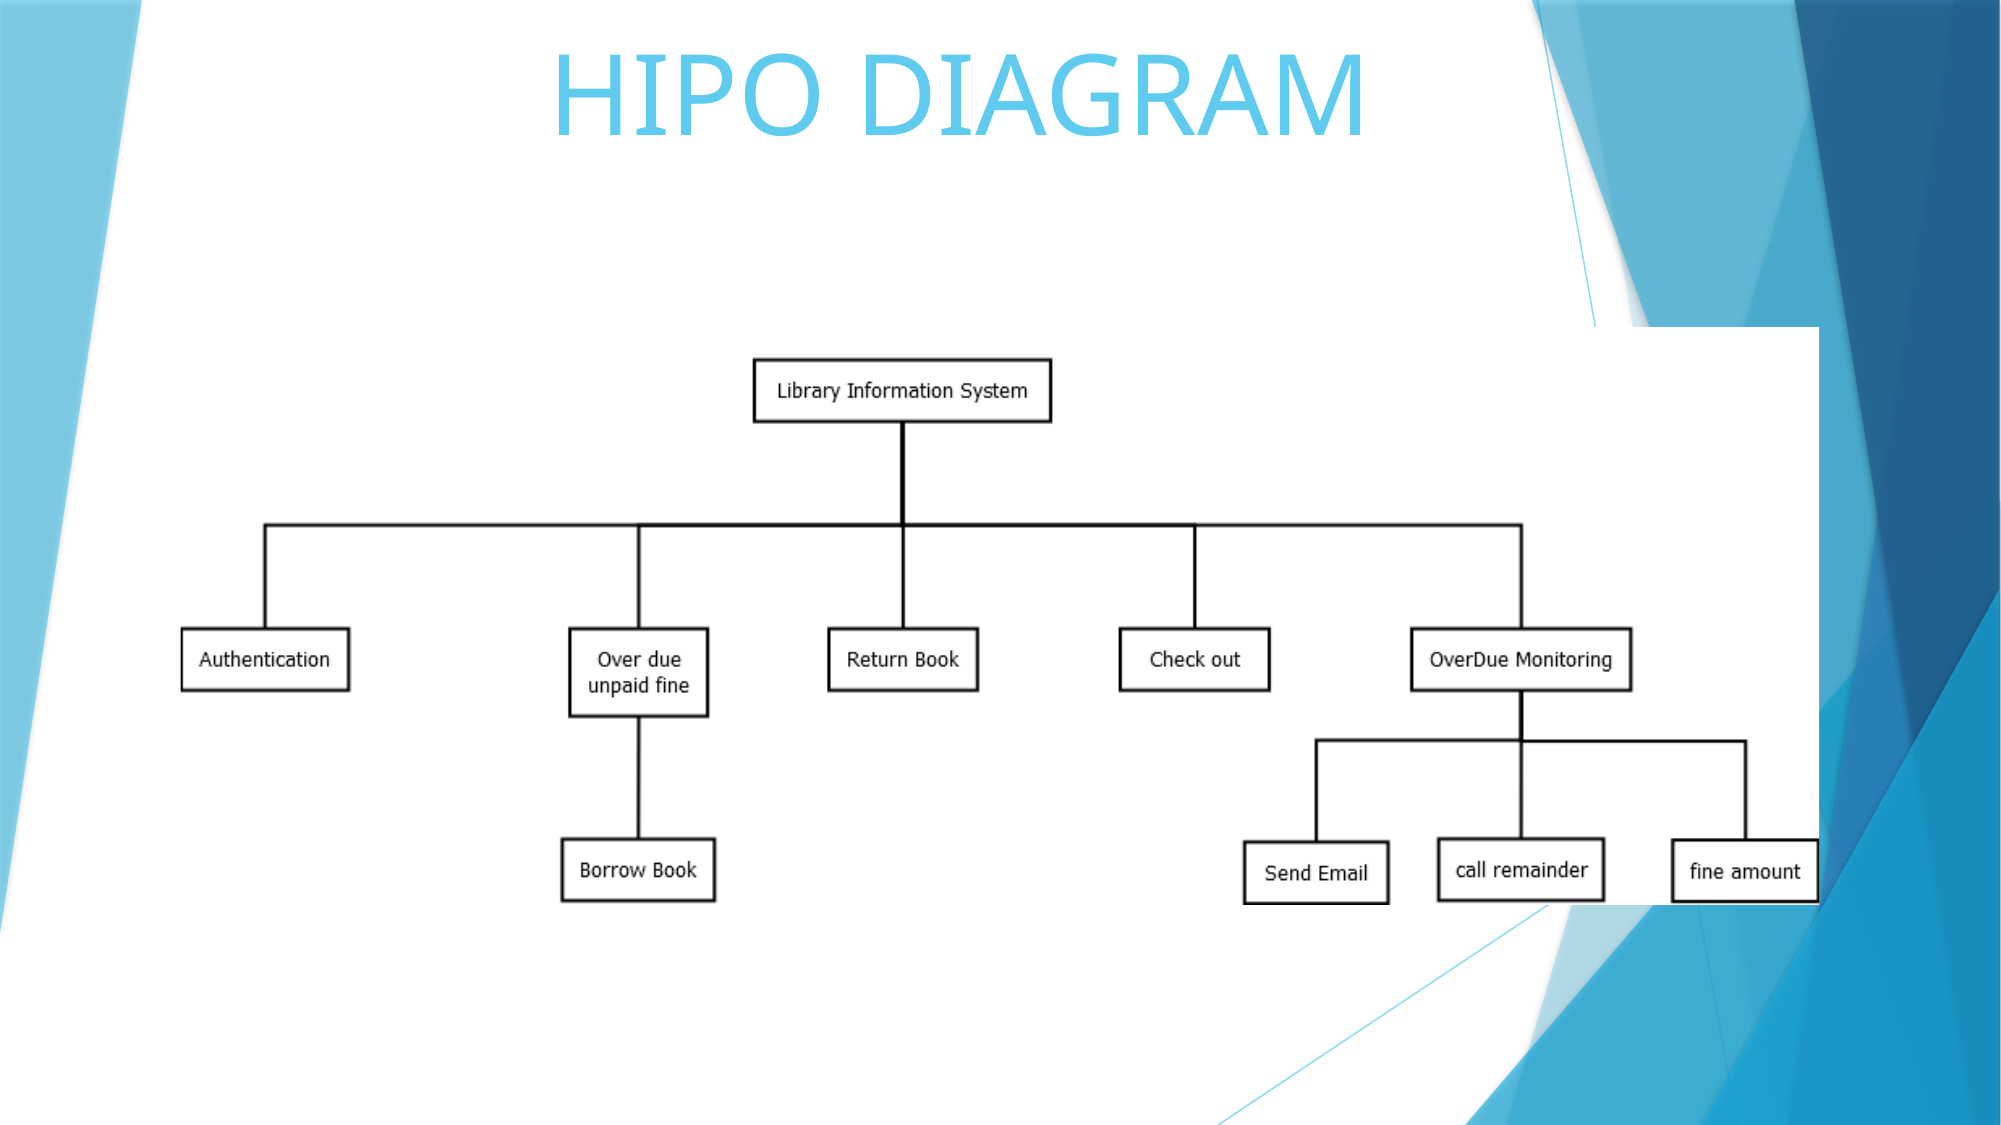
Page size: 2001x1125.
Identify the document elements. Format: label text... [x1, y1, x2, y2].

picture [180, 326, 1820, 905]
title HIPO DIAGRAM [323, 0, 1598, 166]
